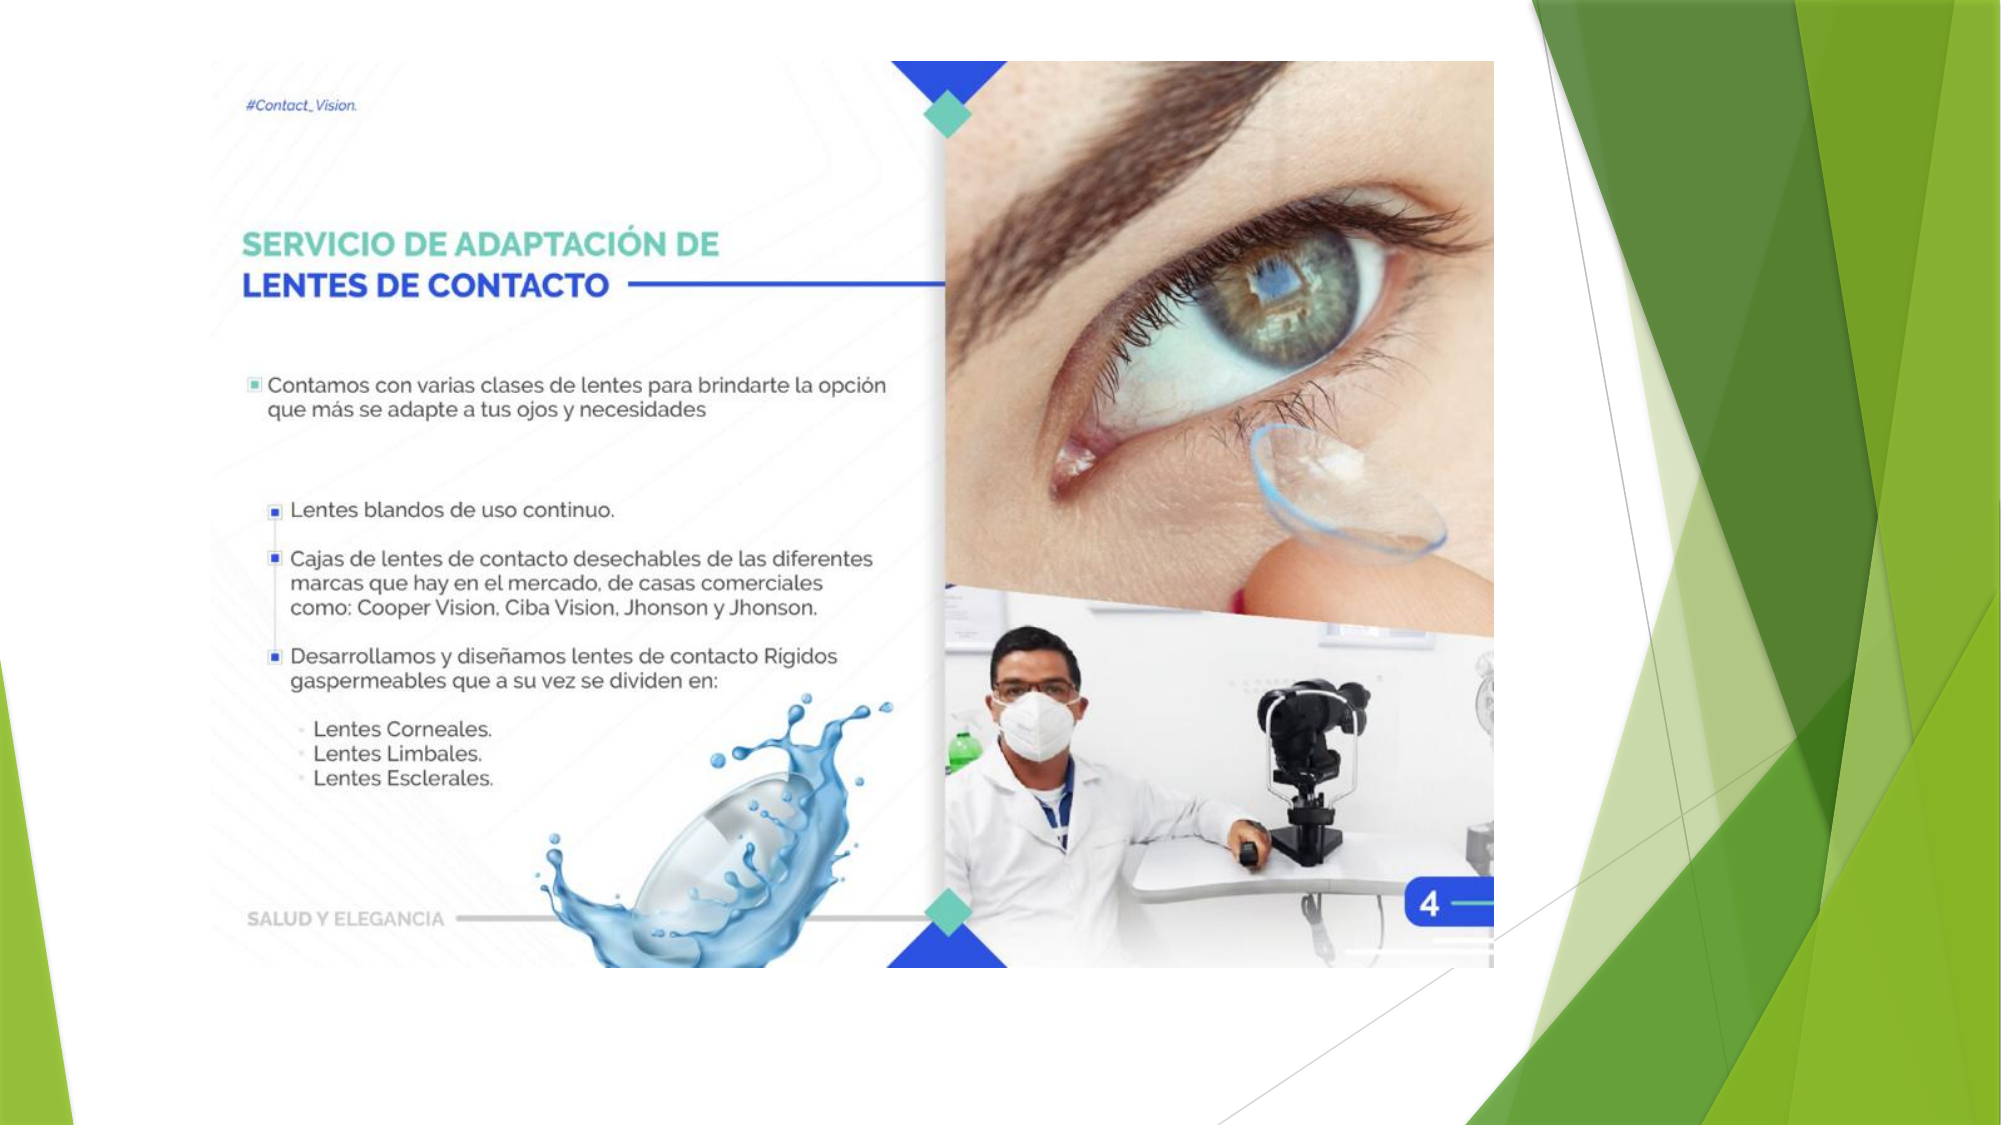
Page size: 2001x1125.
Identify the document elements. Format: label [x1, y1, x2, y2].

picture [211, 60, 1495, 969]
